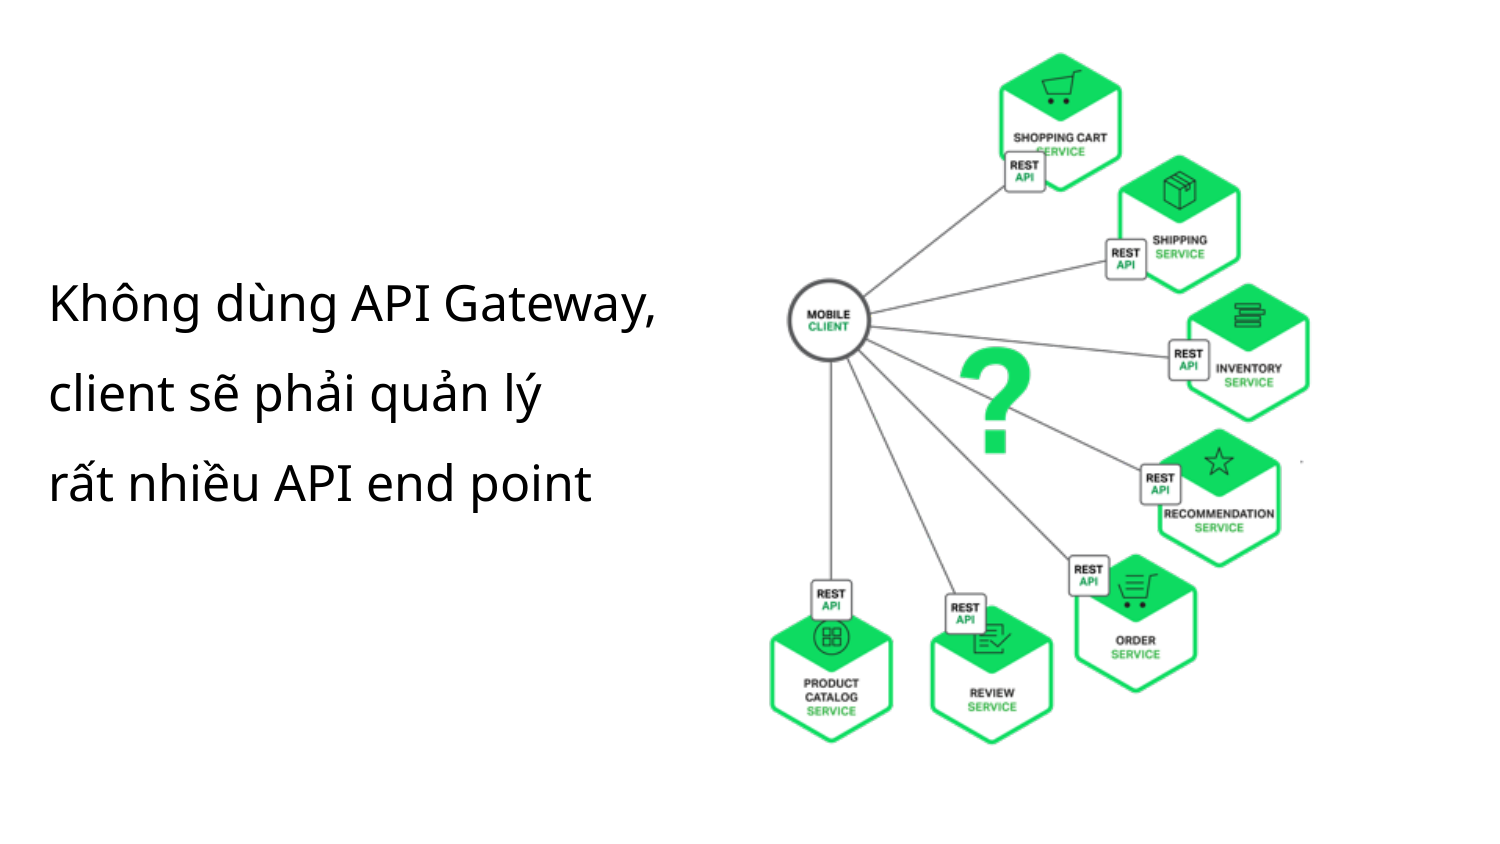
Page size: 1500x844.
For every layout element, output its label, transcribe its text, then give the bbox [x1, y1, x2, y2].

picture [624, 34, 1382, 785]
text_box Không dùng API Gateway, client sẽ phải quản lý rất nhiều API end point [33, 234, 619, 520]
